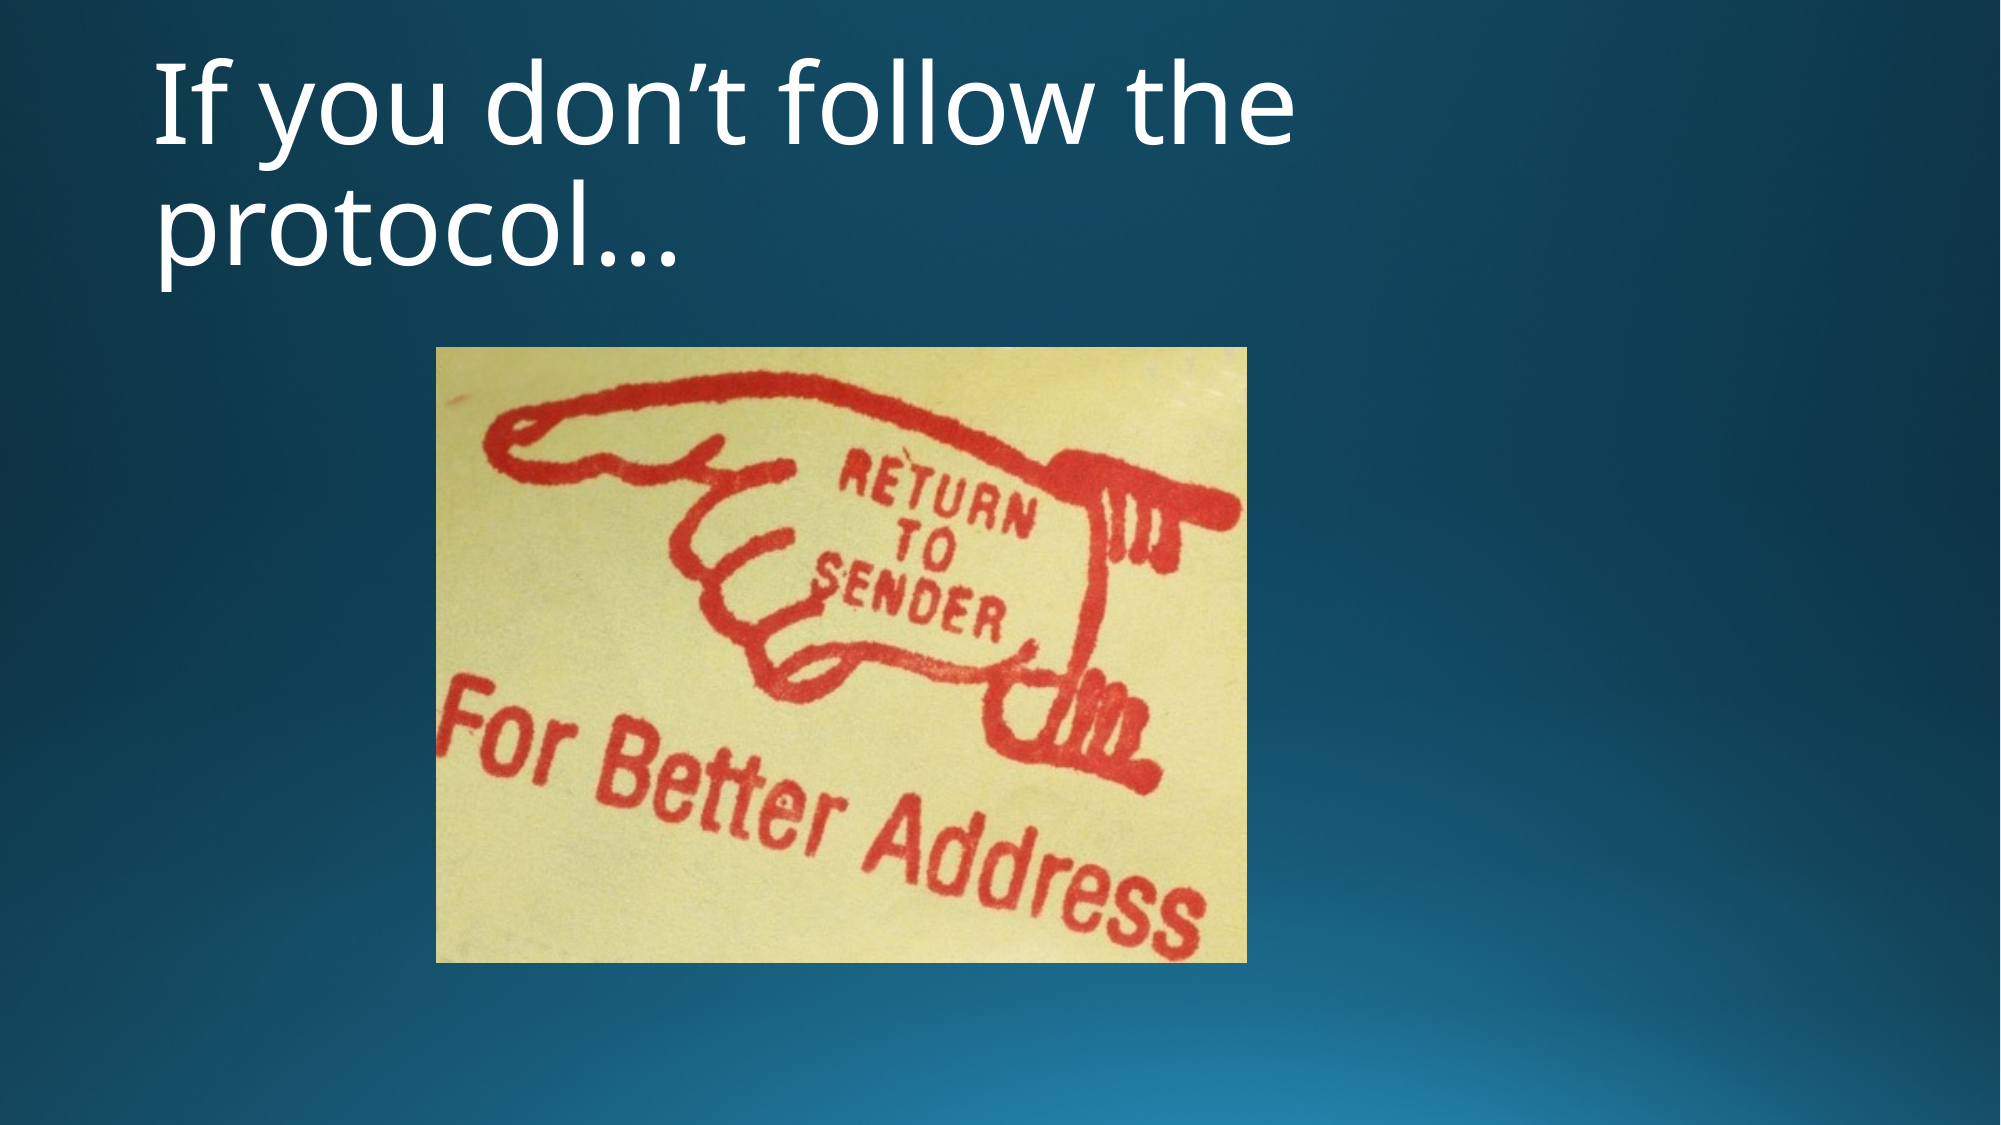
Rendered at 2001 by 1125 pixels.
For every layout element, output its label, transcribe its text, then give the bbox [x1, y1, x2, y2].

picture [0, 0, 2001, 1125]
title If you don’t follow the protocol... [137, 59, 1863, 278]
